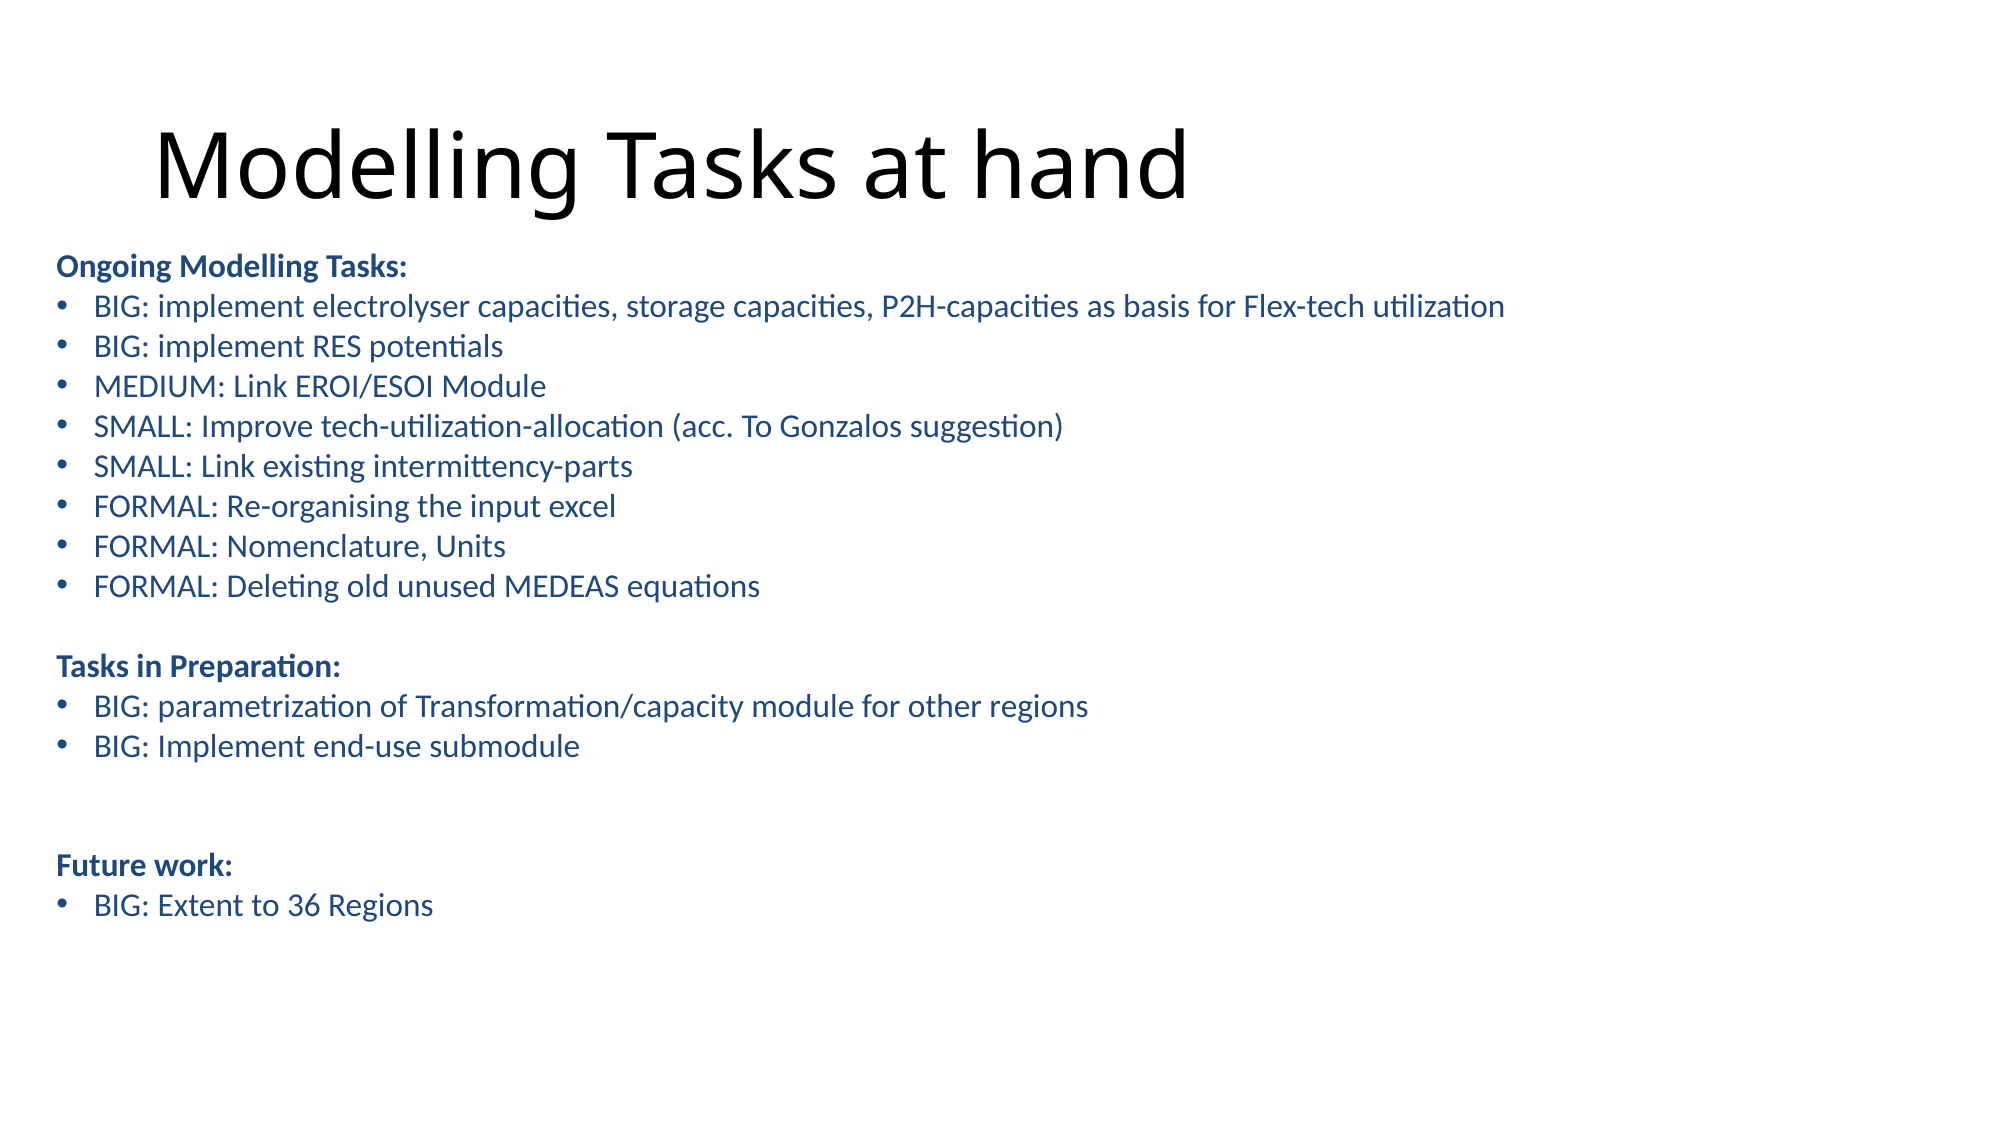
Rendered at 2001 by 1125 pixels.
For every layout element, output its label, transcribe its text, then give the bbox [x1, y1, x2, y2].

title Modelling Tasks at hand [137, 59, 1863, 278]
list Ongoing Modelling Tasks: BIG: implement electrolyser capacities, storage capacities, P2H-capacities as basis for Flex-tech utilization BIG: implement RES potentials MEDIUM: Link EROI/ESOI Module SMALL: Improve tech-utilization-allocation (acc. To Gonzalos suggestion) SMALL: Link existing intermittency-parts FORMAL: Re-organising the input excel FORMAL: Nomenclature, Units FORMAL: Deleting old unused MEDEAS equations Tasks in Preparation: BIG: parametrization of Transformation/capacity module for other regions BIG: Implement end-use submodule Future work: BIG: Extent to 36 Regions [41, 237, 1854, 931]
